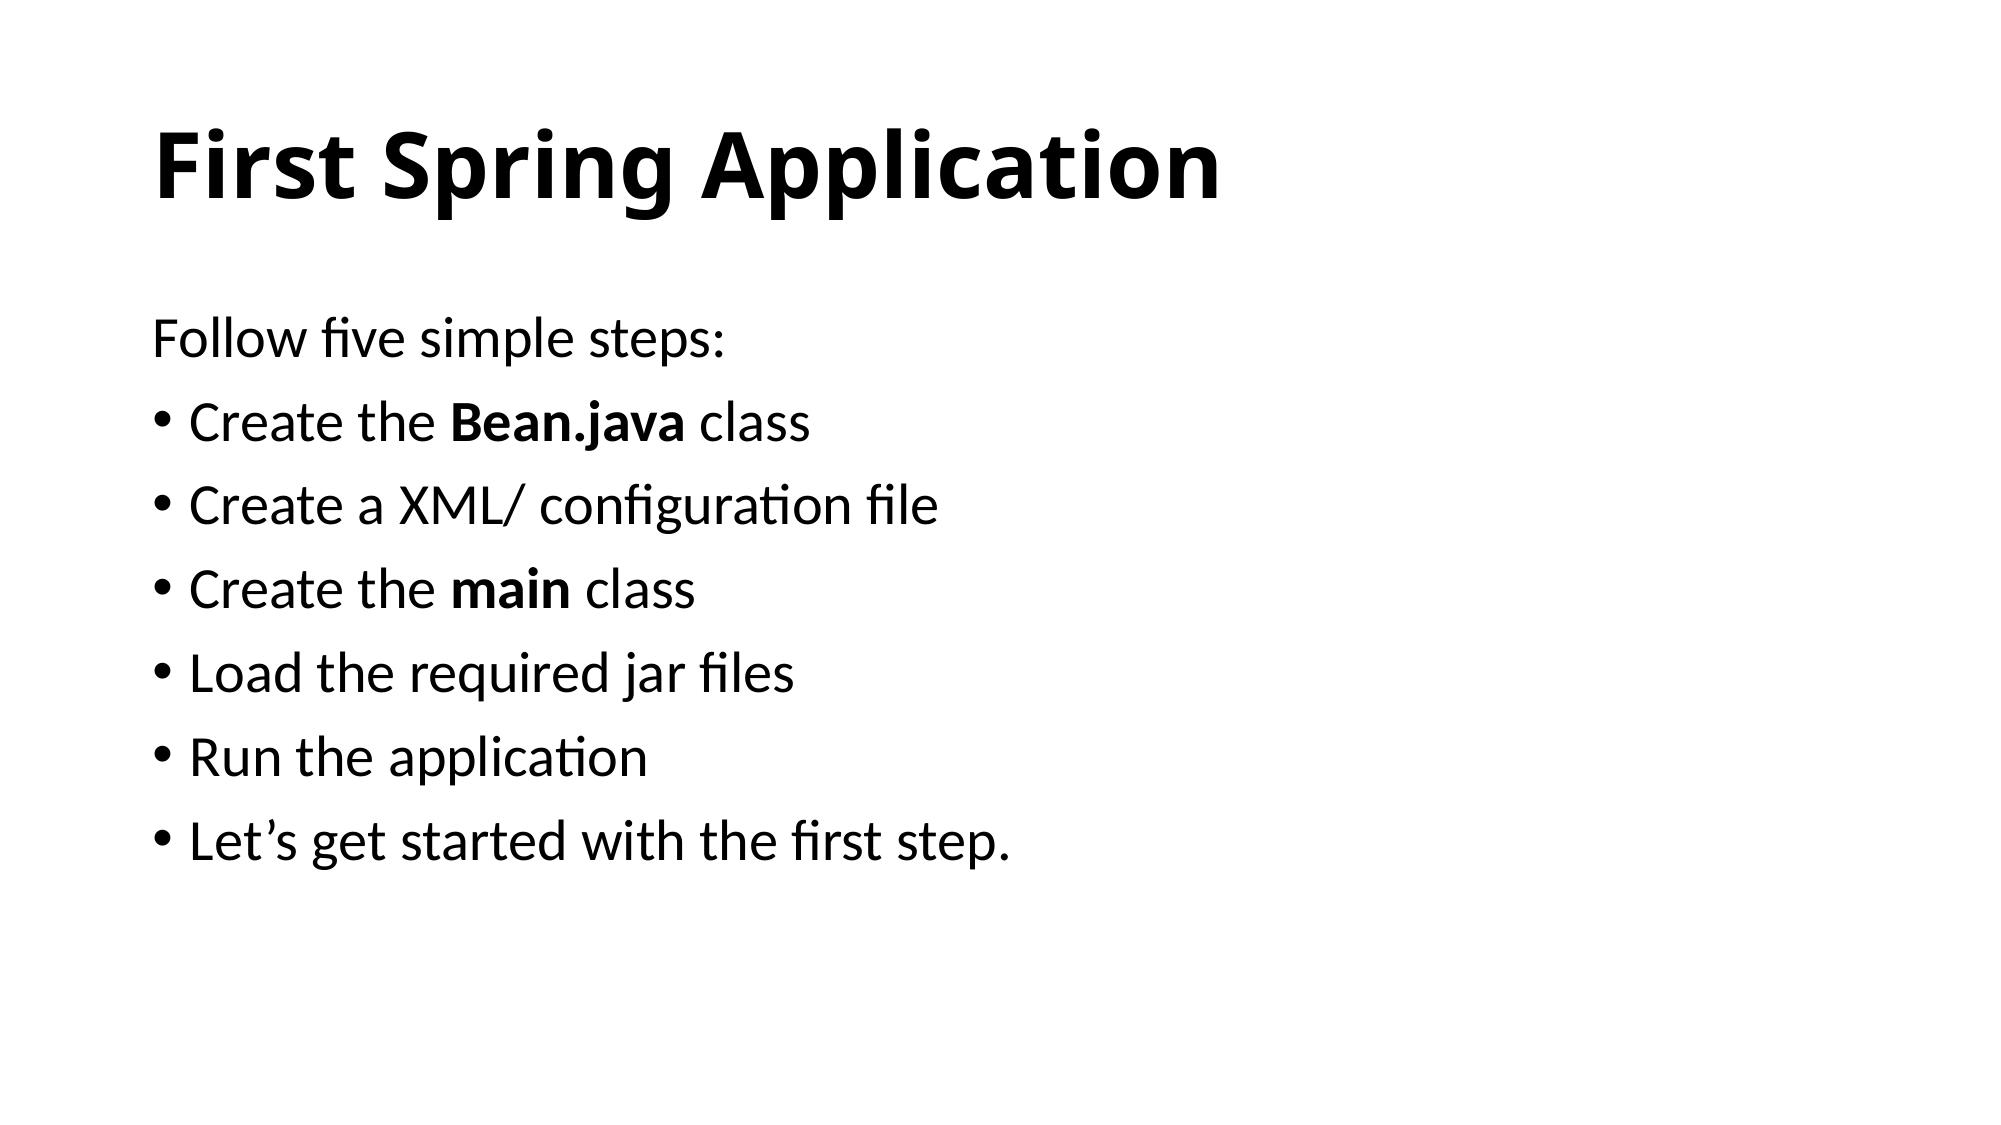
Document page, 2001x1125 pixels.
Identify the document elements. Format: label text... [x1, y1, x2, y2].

list Follow five simple steps: Create the Bean.java class Create a XML/ configuration file Create the main class Load the required jar files Run the application Let’s get started with the first step. [137, 299, 1863, 1014]
title First Spring Application [137, 59, 1863, 278]
